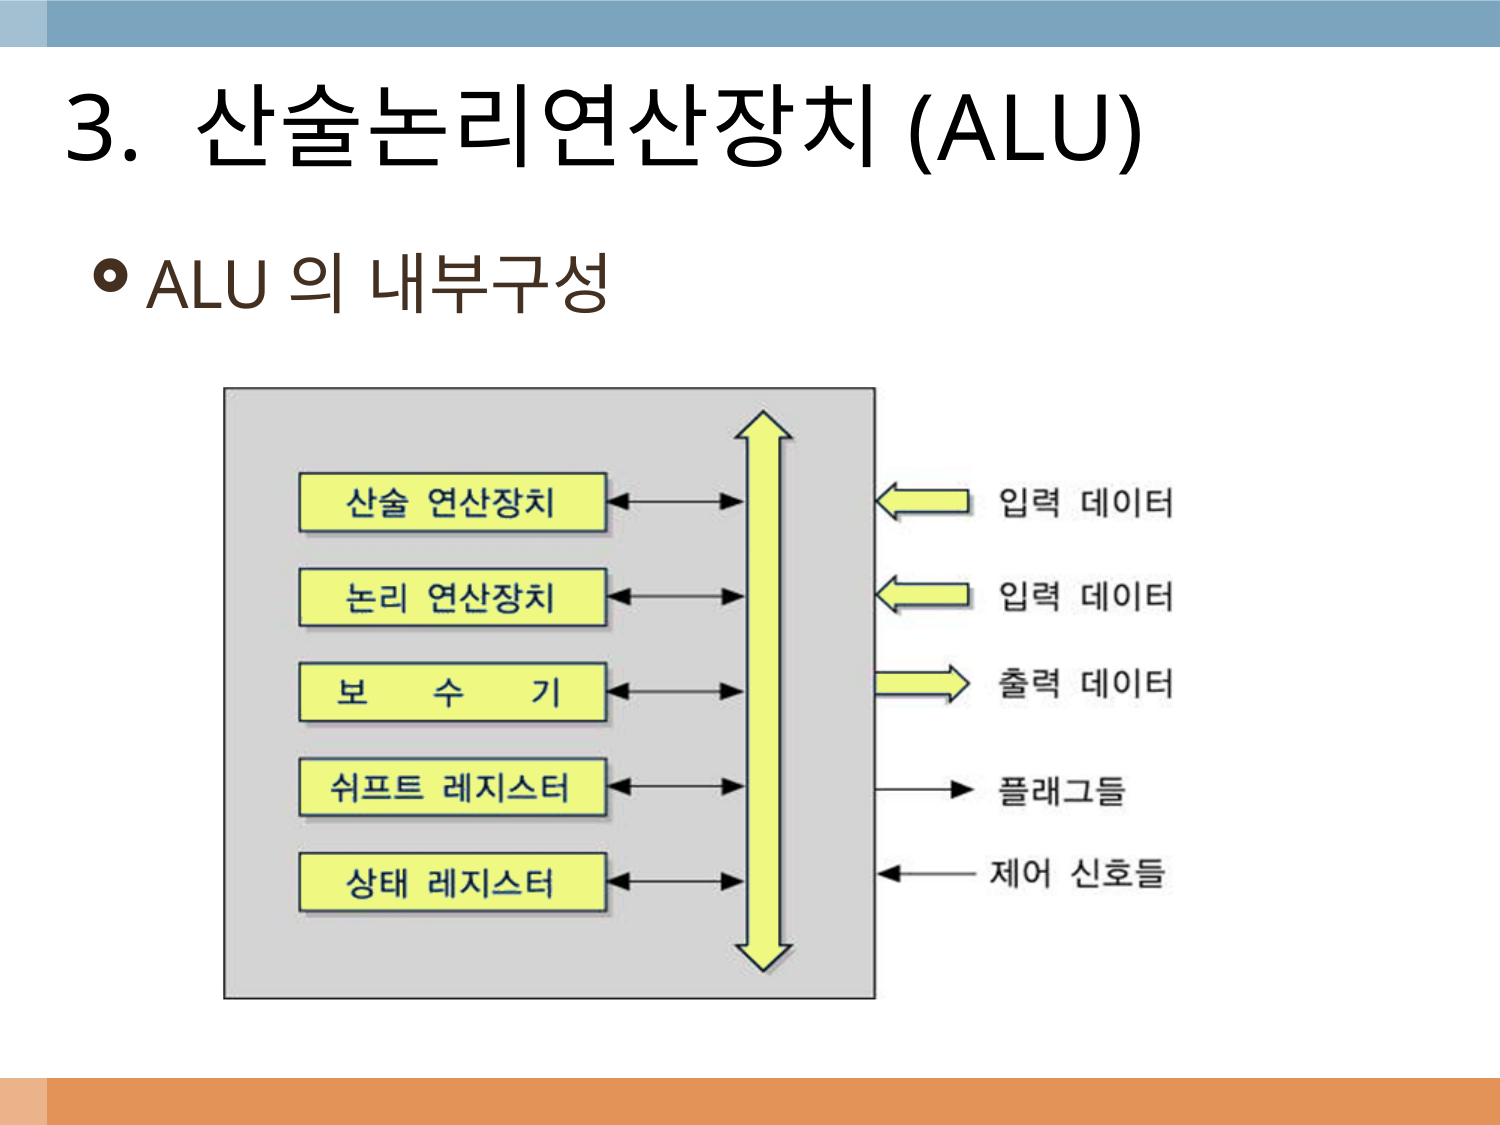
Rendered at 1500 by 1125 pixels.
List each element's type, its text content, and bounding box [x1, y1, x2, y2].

picture [222, 386, 1190, 1001]
title 3. 산술논리연산장치(ALU) [49, 46, 1454, 202]
list ALU의 내부구성 [75, 234, 1425, 340]
